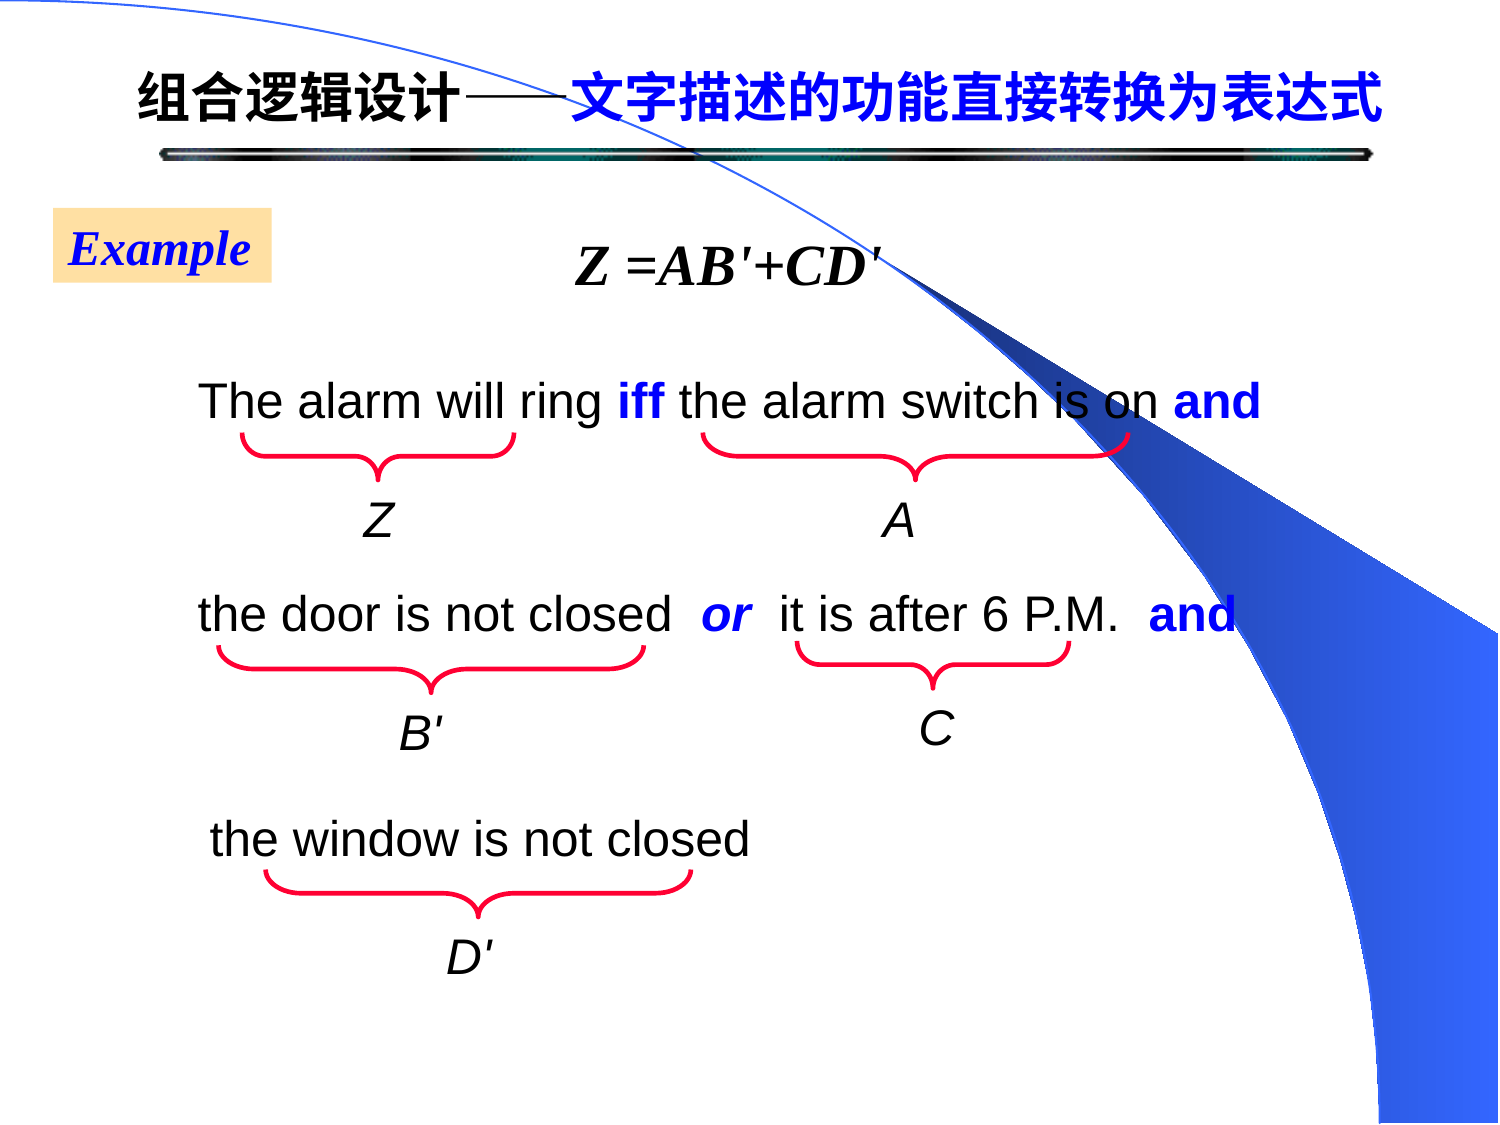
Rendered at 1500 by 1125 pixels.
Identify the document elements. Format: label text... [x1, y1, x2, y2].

text_box The alarm will ring iff the alarm switch is on and [183, 361, 1436, 437]
text_box 组合逻辑设计——文字描述的功能直接转换为表达式 [121, 56, 1500, 137]
text_box [218, 645, 644, 692]
text_box Z [348, 479, 420, 555]
text_box Example [53, 207, 272, 283]
text_box [797, 640, 1069, 688]
text_box [265, 869, 691, 916]
text_box the door is not closed or it is after 6 P.M. and [183, 574, 1353, 650]
text_box [702, 432, 1129, 479]
text_box D' [430, 916, 526, 992]
text_box Z =AB'+CD' [560, 220, 951, 305]
text_box C [903, 688, 975, 763]
text_box B' [383, 692, 479, 768]
picture [159, 148, 1377, 161]
text_box the window is not closed [194, 798, 786, 874]
text_box A [868, 479, 939, 555]
text_box [242, 432, 515, 479]
